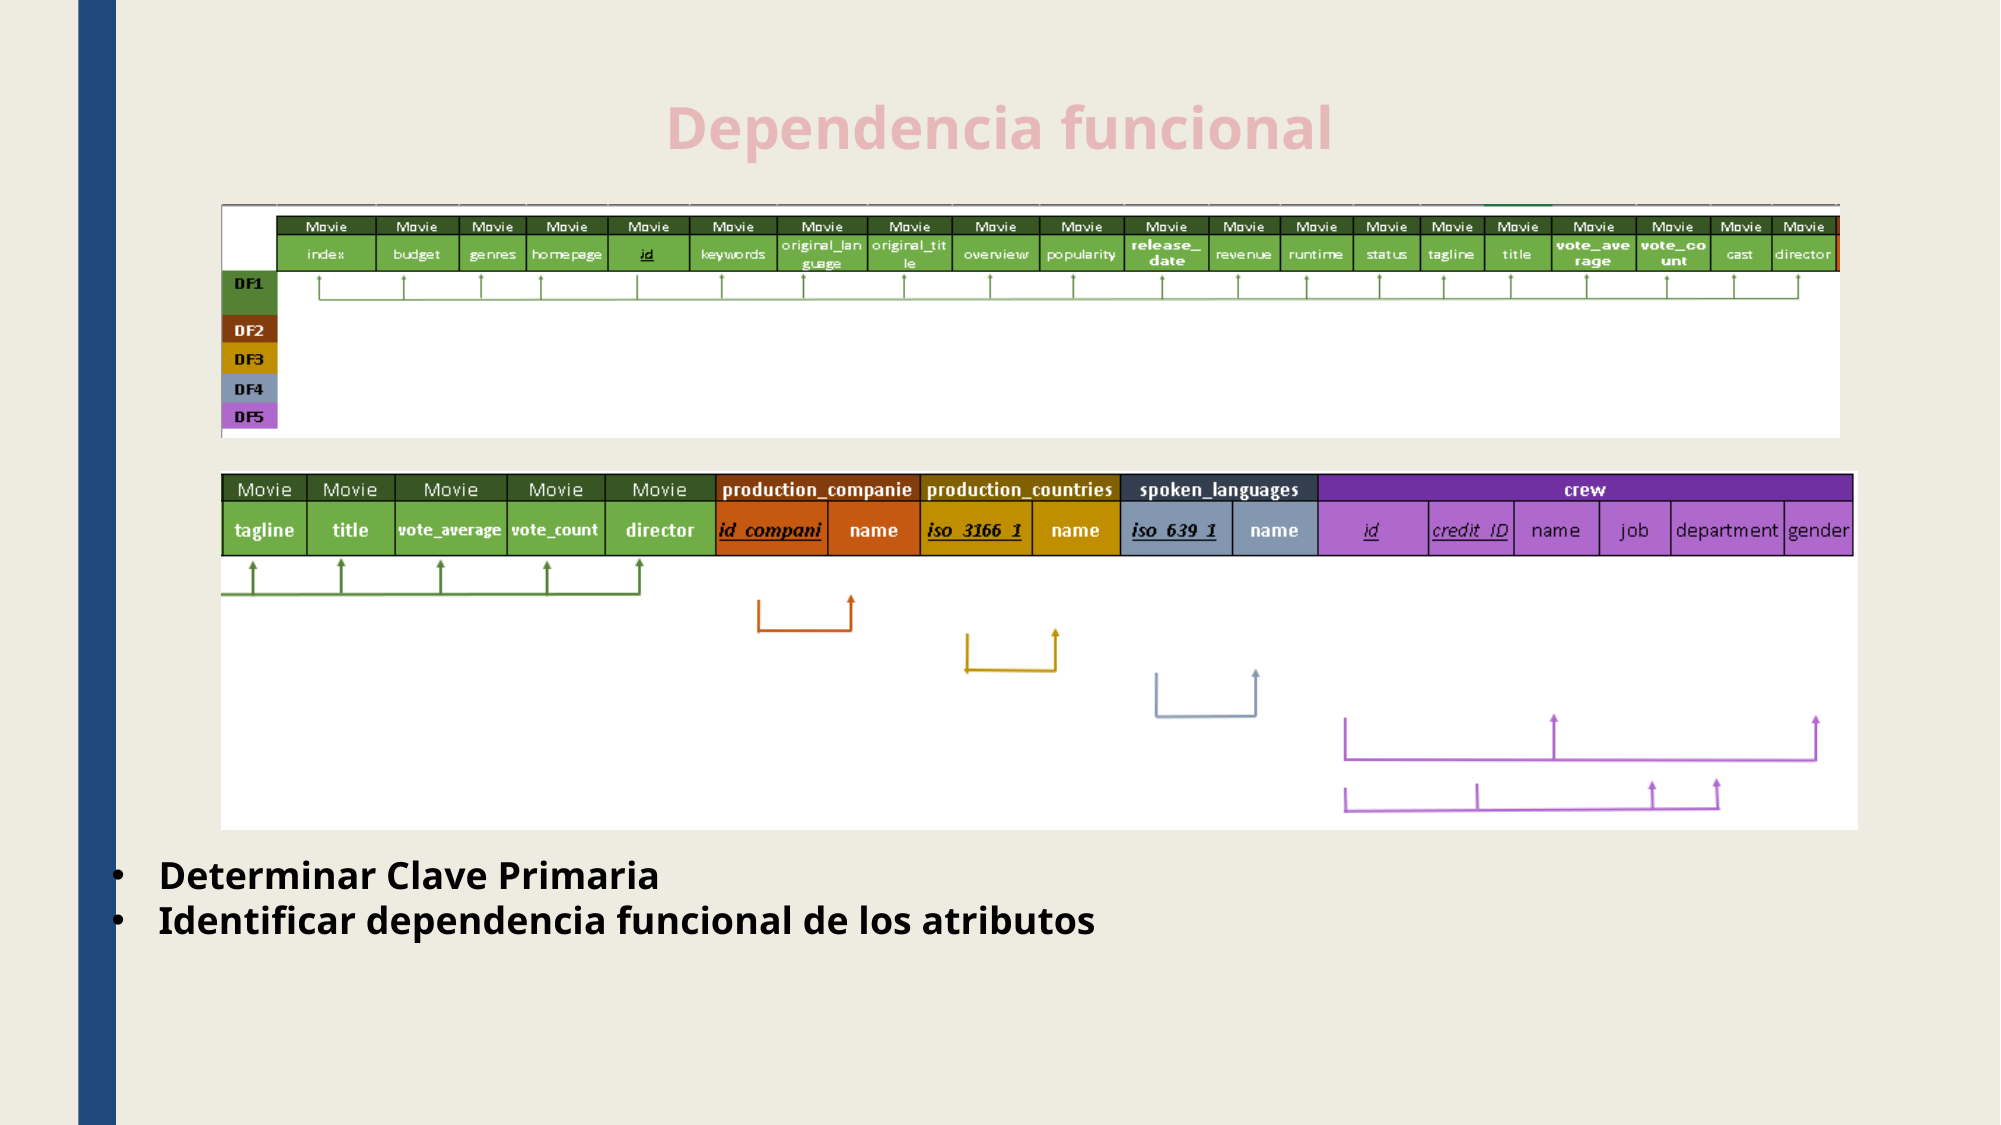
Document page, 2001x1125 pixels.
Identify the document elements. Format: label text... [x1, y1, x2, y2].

text_box Determinar Clave Primaria Identificar dependencia funcional de los atributos [96, 844, 1112, 995]
text_box Dependencia funcional [650, 84, 1350, 169]
picture [221, 204, 1840, 438]
picture [221, 471, 1858, 830]
